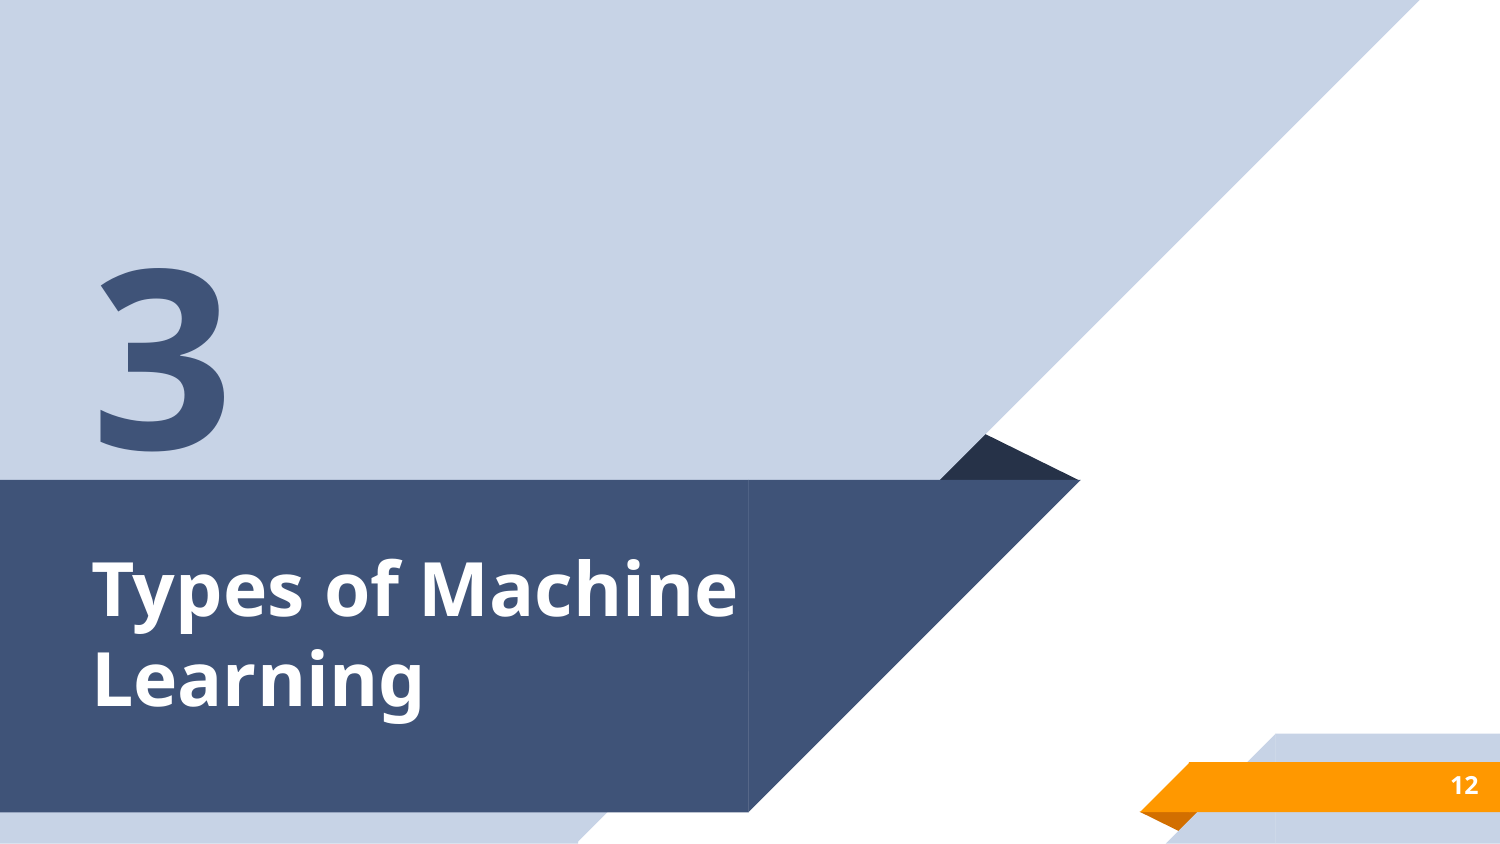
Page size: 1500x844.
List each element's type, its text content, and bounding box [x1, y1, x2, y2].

title Types of Machine Learning [76, 485, 791, 737]
text_box 3 [76, 0, 434, 515]
slide_number ‹#› [1249, 760, 1494, 813]
